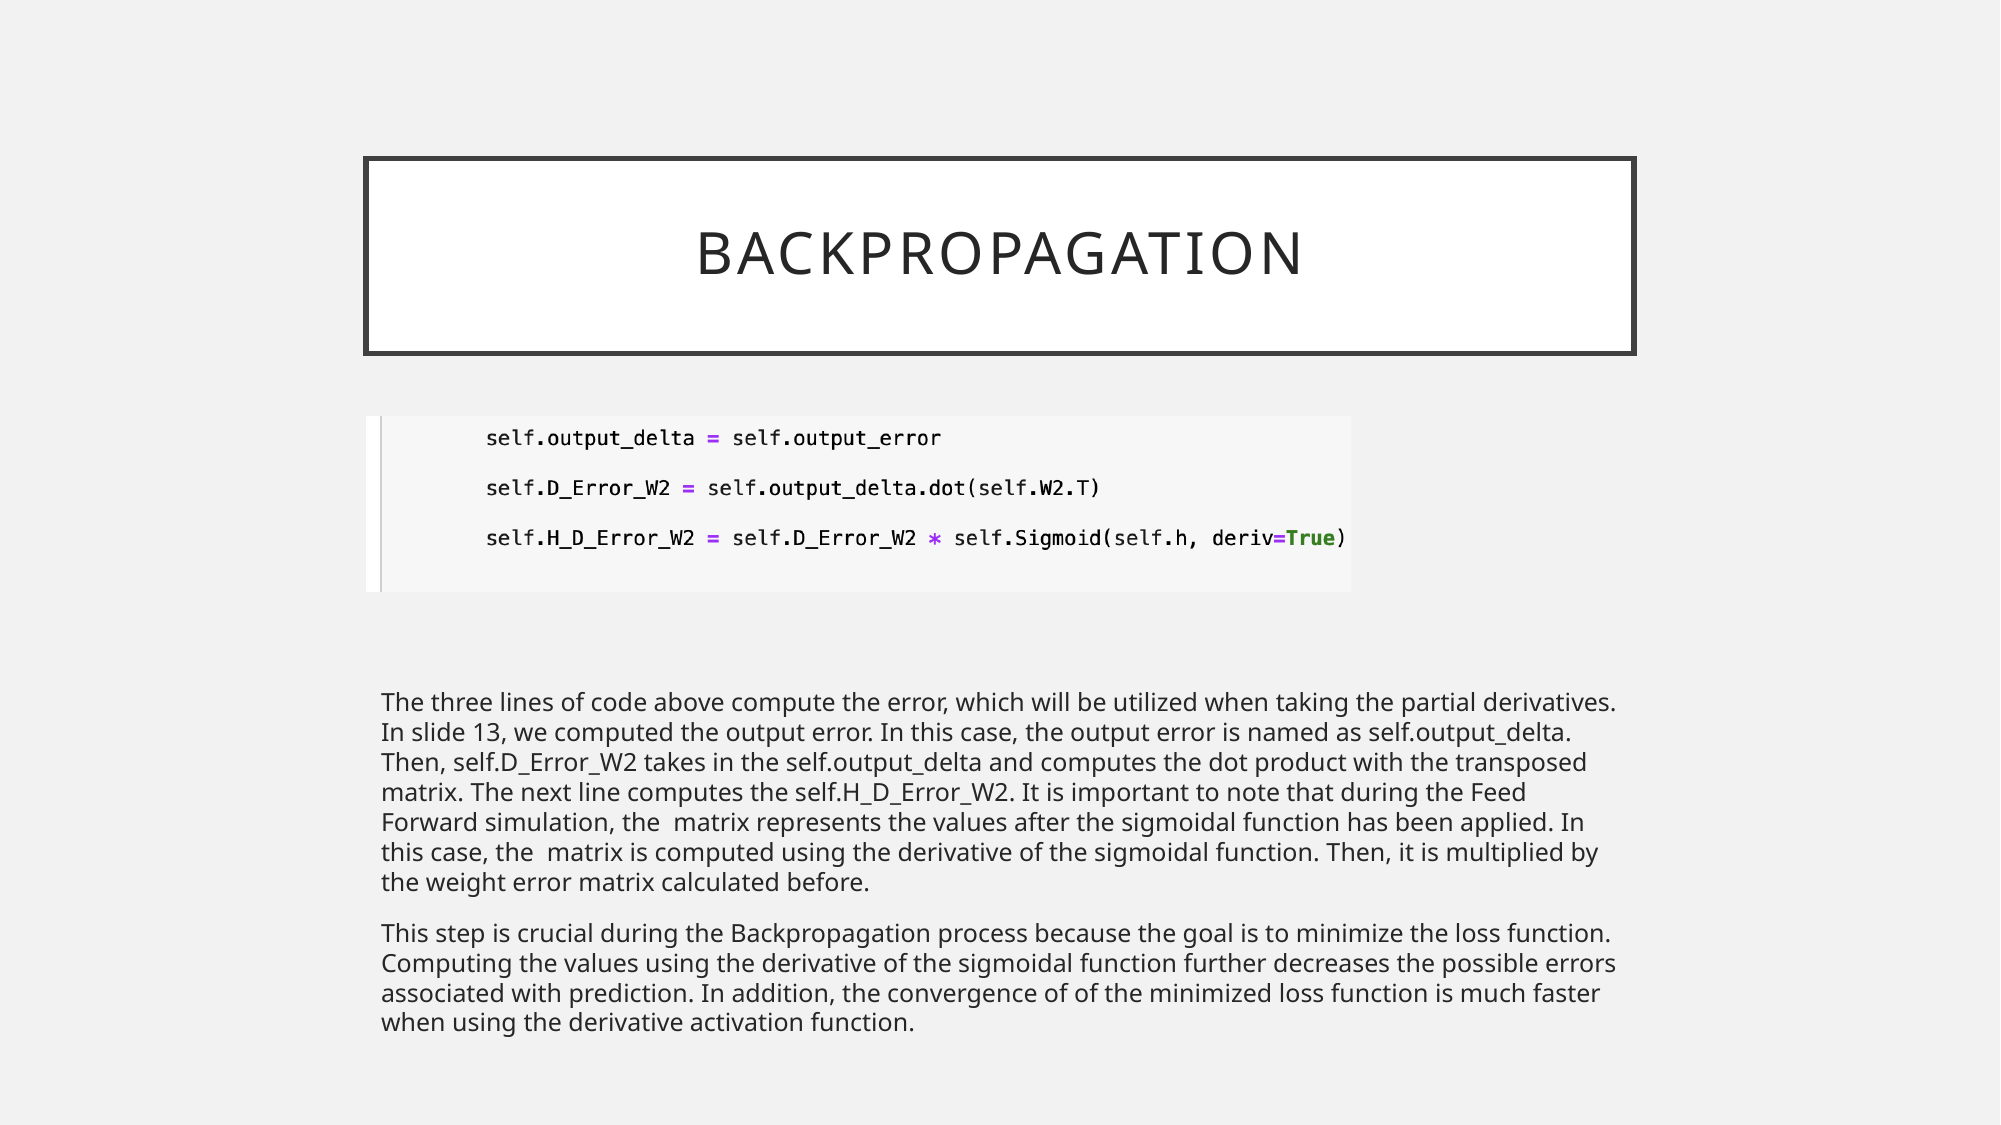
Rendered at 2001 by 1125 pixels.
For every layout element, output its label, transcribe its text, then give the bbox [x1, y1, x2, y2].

picture [365, 416, 1352, 592]
title Backpropagation [363, 156, 1637, 356]
